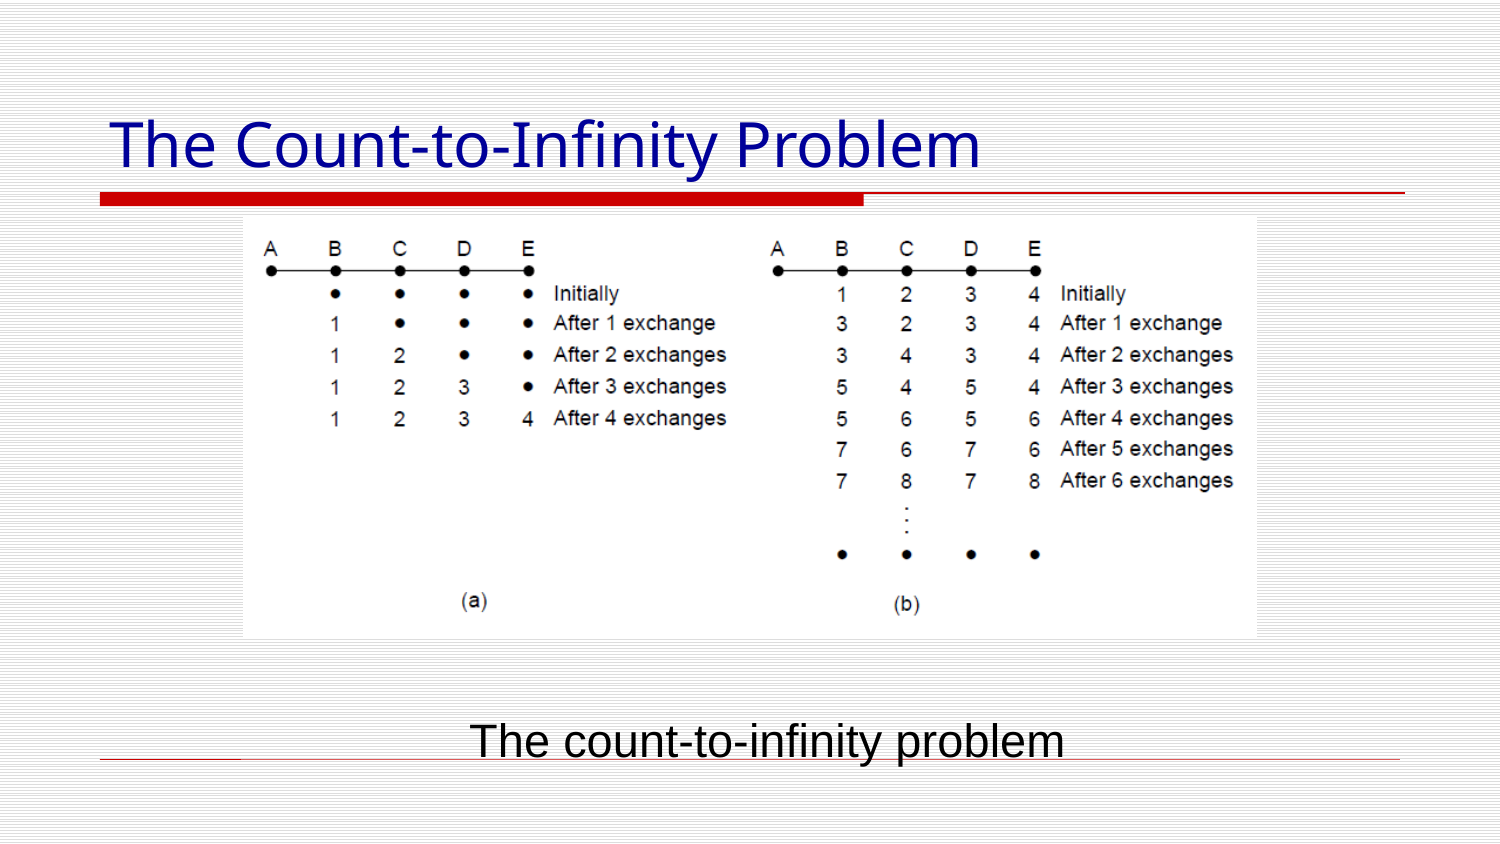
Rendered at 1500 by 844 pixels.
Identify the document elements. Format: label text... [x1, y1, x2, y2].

list The count-to-infinity problem [222, 703, 1313, 807]
picture [242, 215, 1258, 638]
title The Count-to-Infinity Problem [94, 37, 1407, 188]
